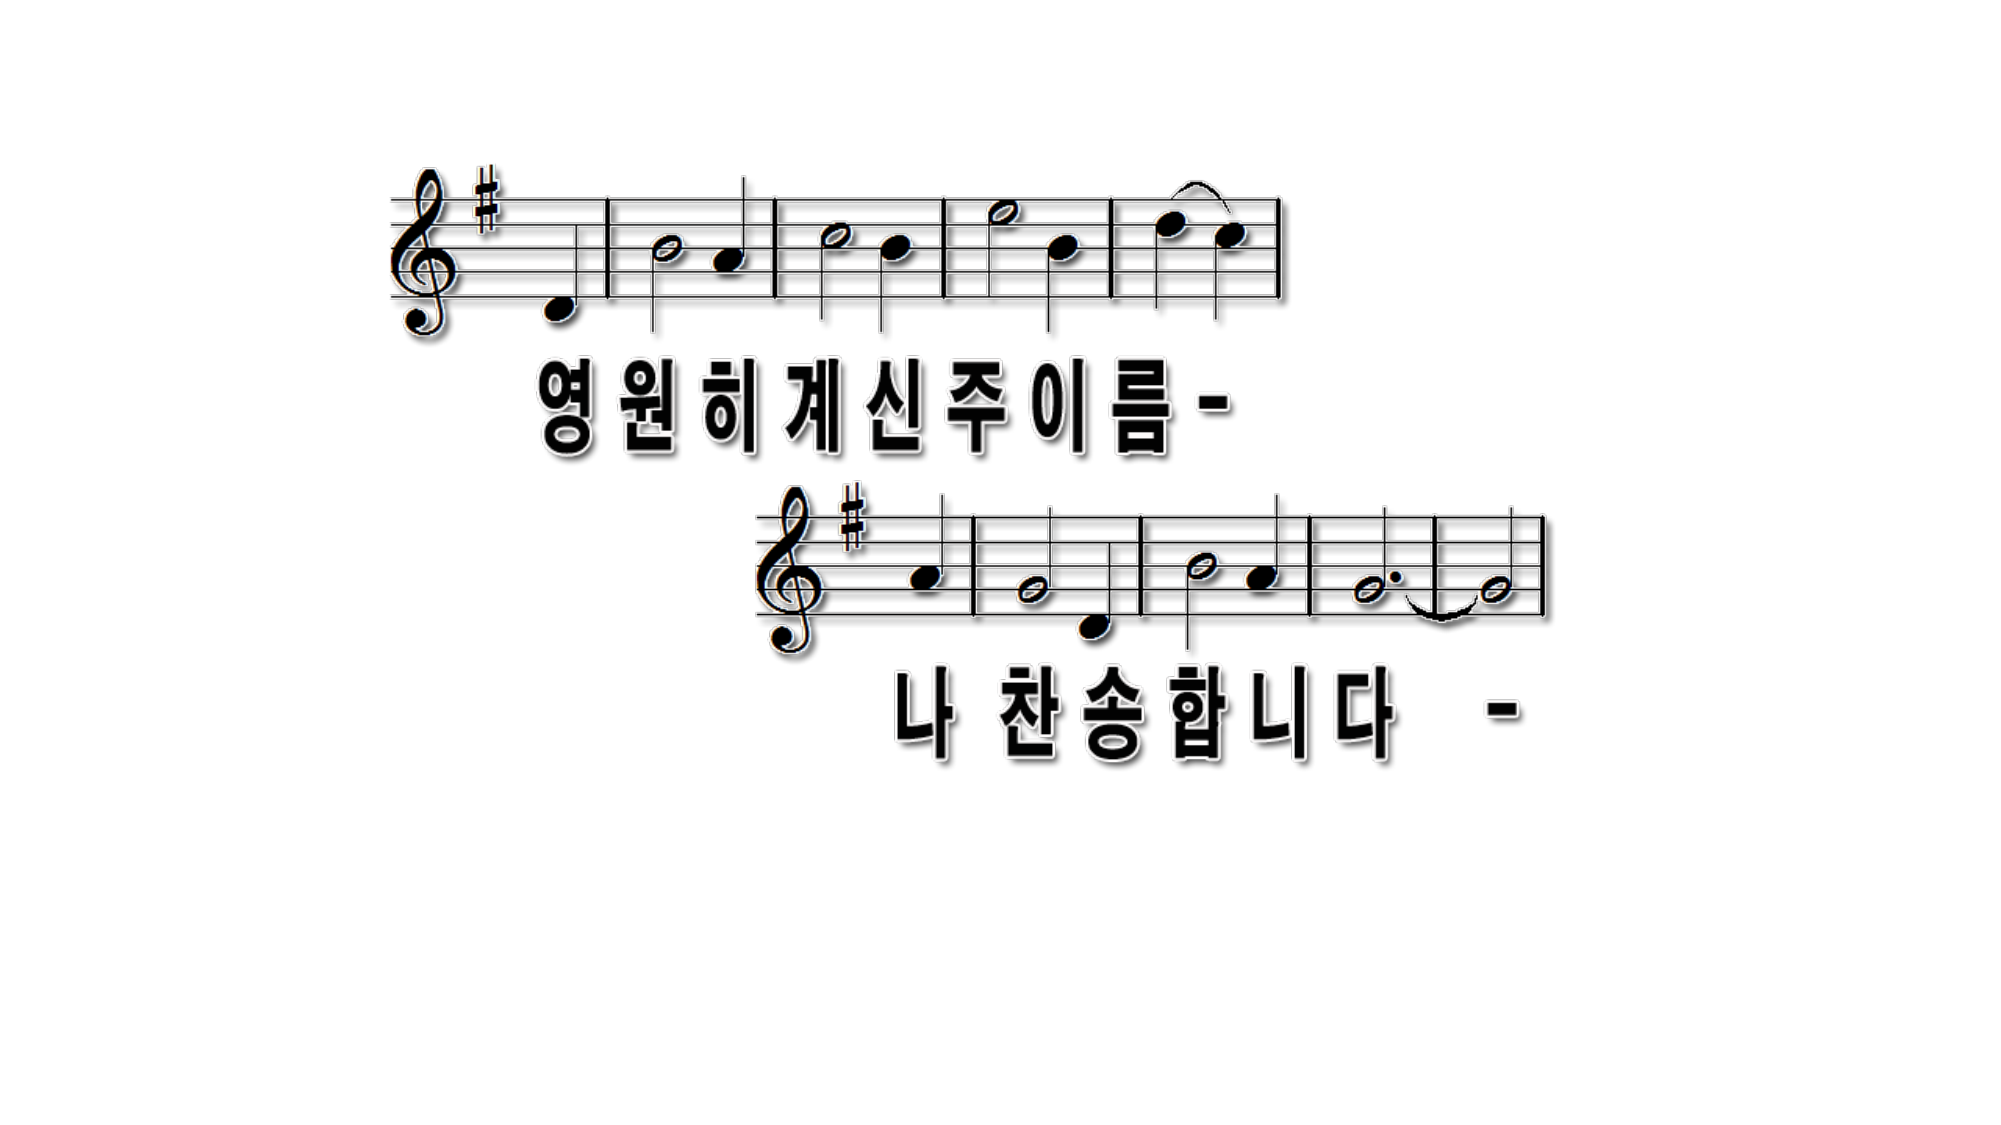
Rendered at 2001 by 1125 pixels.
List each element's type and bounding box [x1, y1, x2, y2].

picture [249, 0, 1750, 938]
